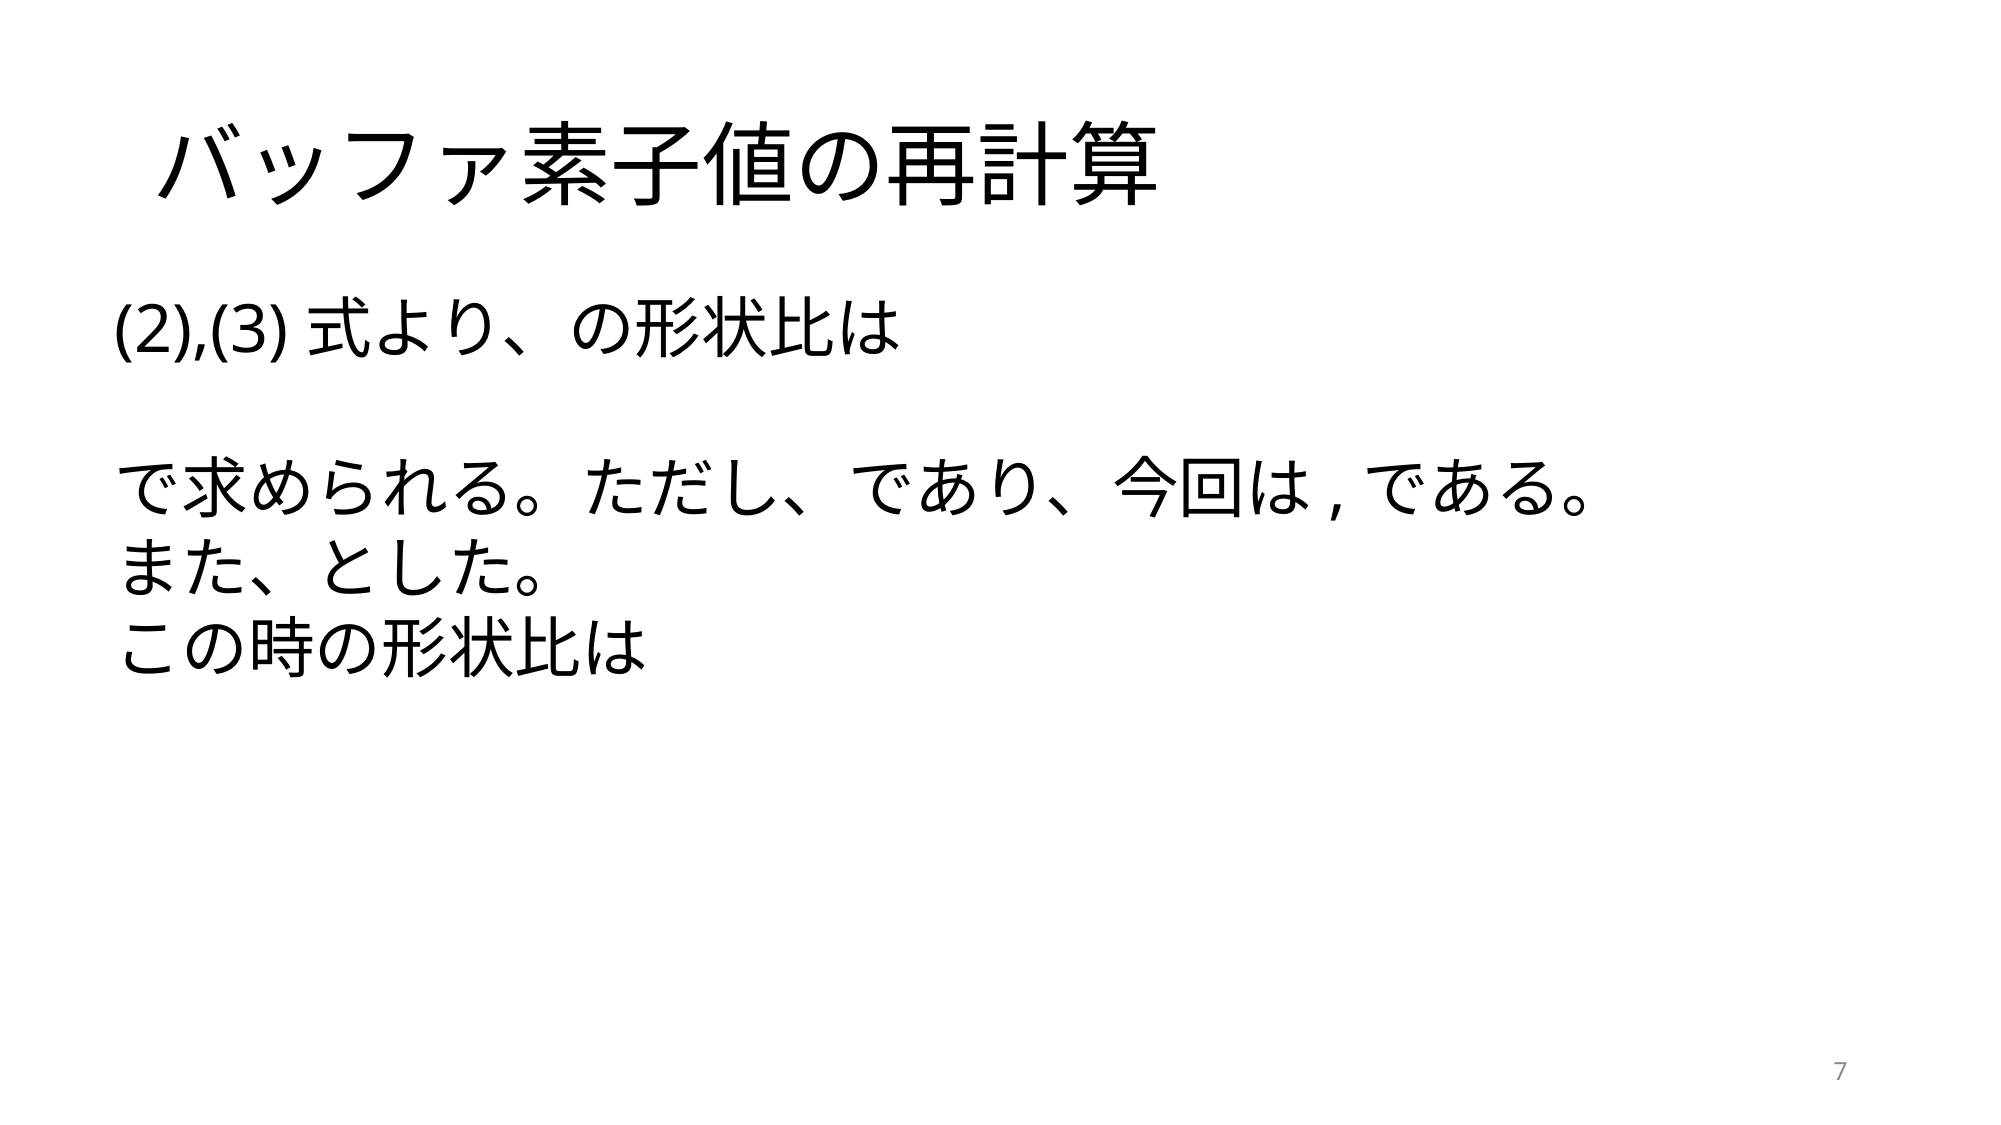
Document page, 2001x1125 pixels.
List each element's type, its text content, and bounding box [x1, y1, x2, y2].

title バッファ素子値の再計算 [137, 59, 1863, 278]
slide_number 7 [1412, 1042, 1863, 1103]
